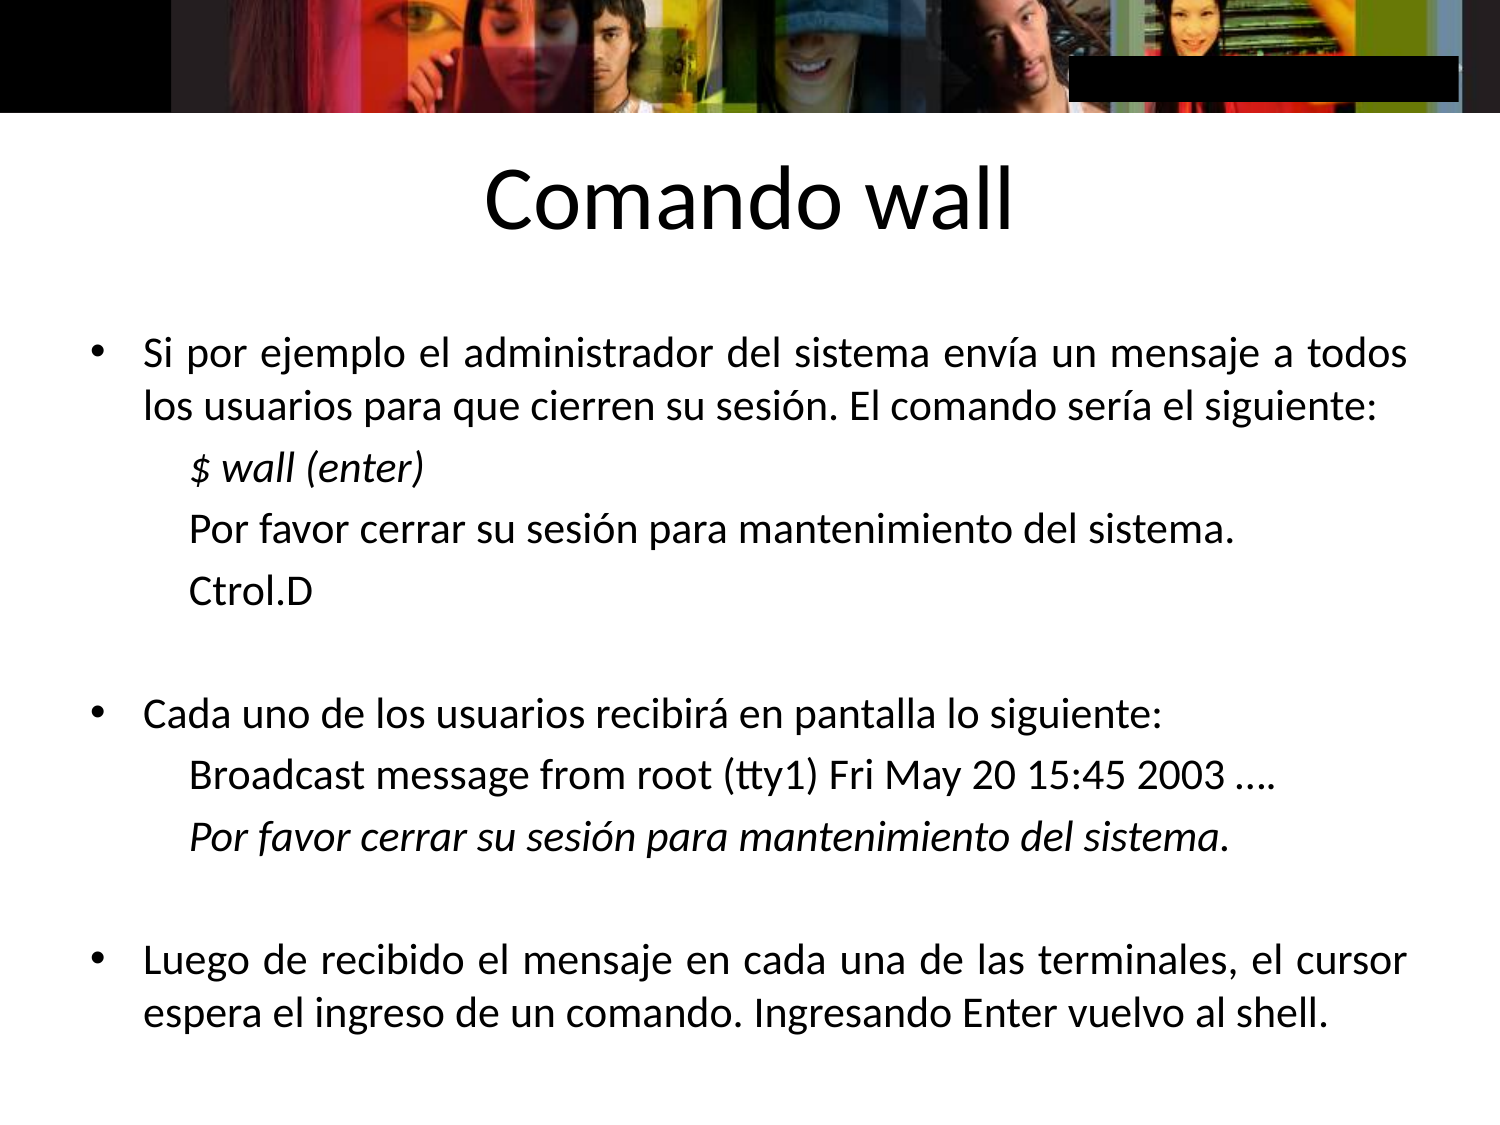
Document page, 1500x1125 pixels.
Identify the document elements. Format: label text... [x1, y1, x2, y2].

picture [172, 0, 1500, 113]
title Comando wall [75, 98, 1425, 287]
list Si por ejemplo el administrador del sistema envía un mensaje a todos los usuarios para que cierren su sesión. El comando sería el siguiente: $ wall (enter) Por favor cerrar su sesión para mantenimiento del sistema. Ctrol.D Cada uno de los usuarios recibirá en pantalla lo siguiente: Broadcast message from root (tty1) Fri May 20 15:45 2003 …. Por favor cerrar su sesión para mantenimiento del sistema. Luego de recibido el mensaje en cada una de las terminales, el cursor espera el ingreso de un comando. Ingresando Enter vuelvo al shell. [75, 316, 1425, 1059]
